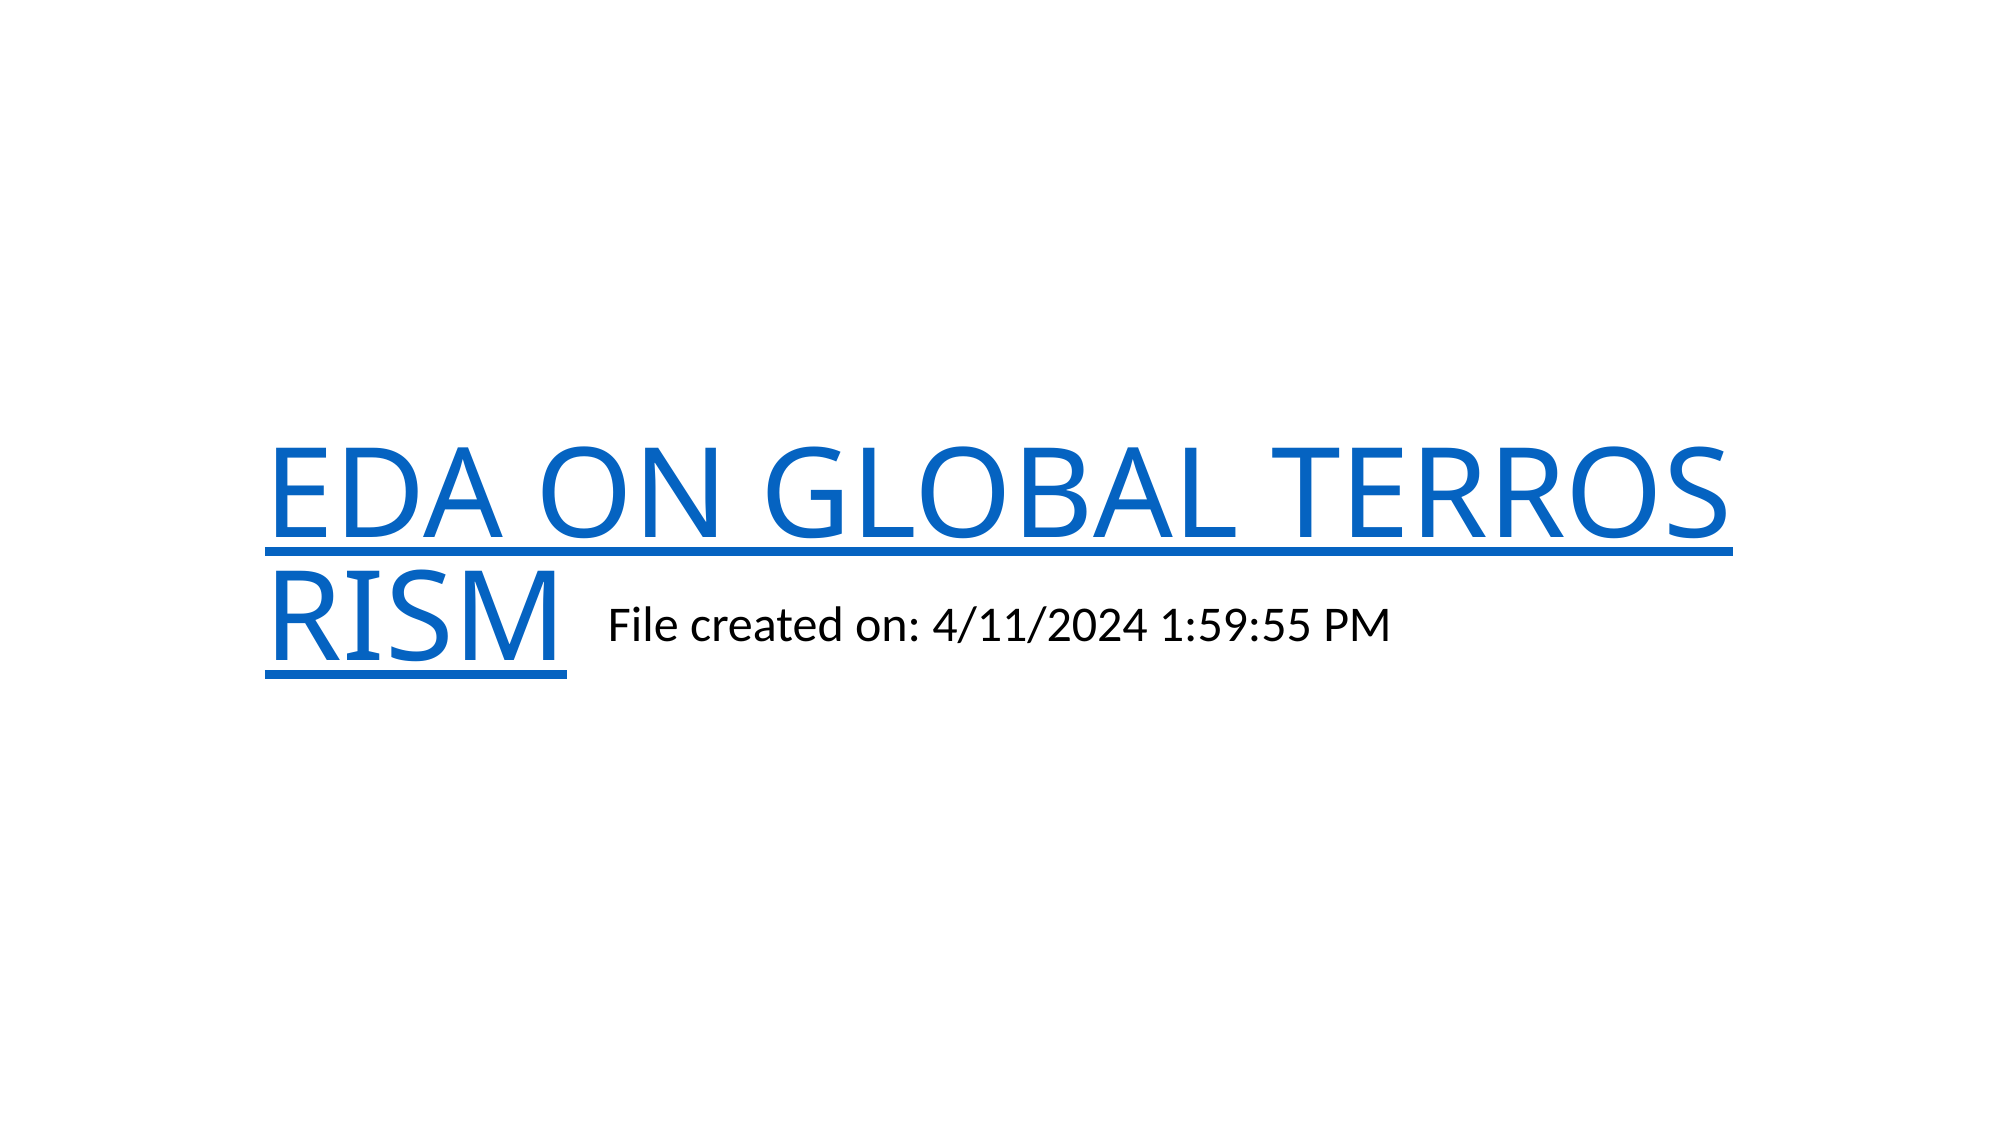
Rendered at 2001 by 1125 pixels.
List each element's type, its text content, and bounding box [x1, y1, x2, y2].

subtitle File created on: 4/11/2024 1:59:55 PM [249, 590, 1750, 863]
title EDA ON GLOBAL TERROSRISM [249, 184, 1750, 576]
